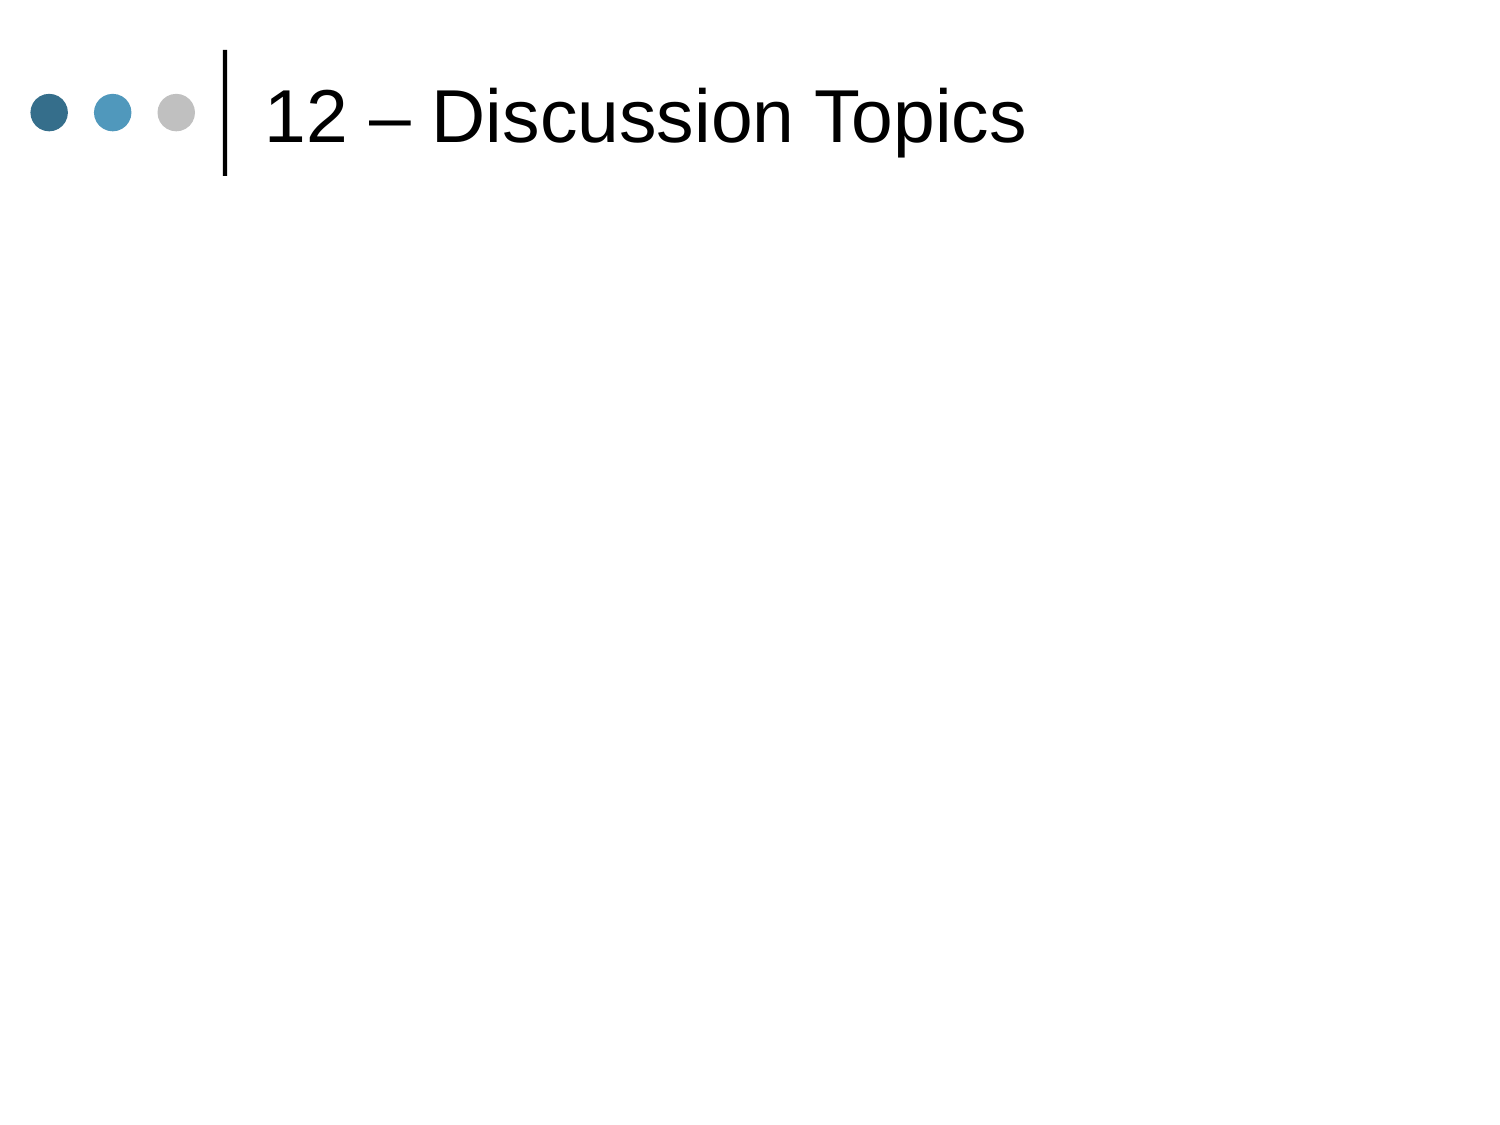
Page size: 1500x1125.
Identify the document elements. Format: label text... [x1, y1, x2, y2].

title 12 – Discussion Topics [249, 49, 1449, 177]
